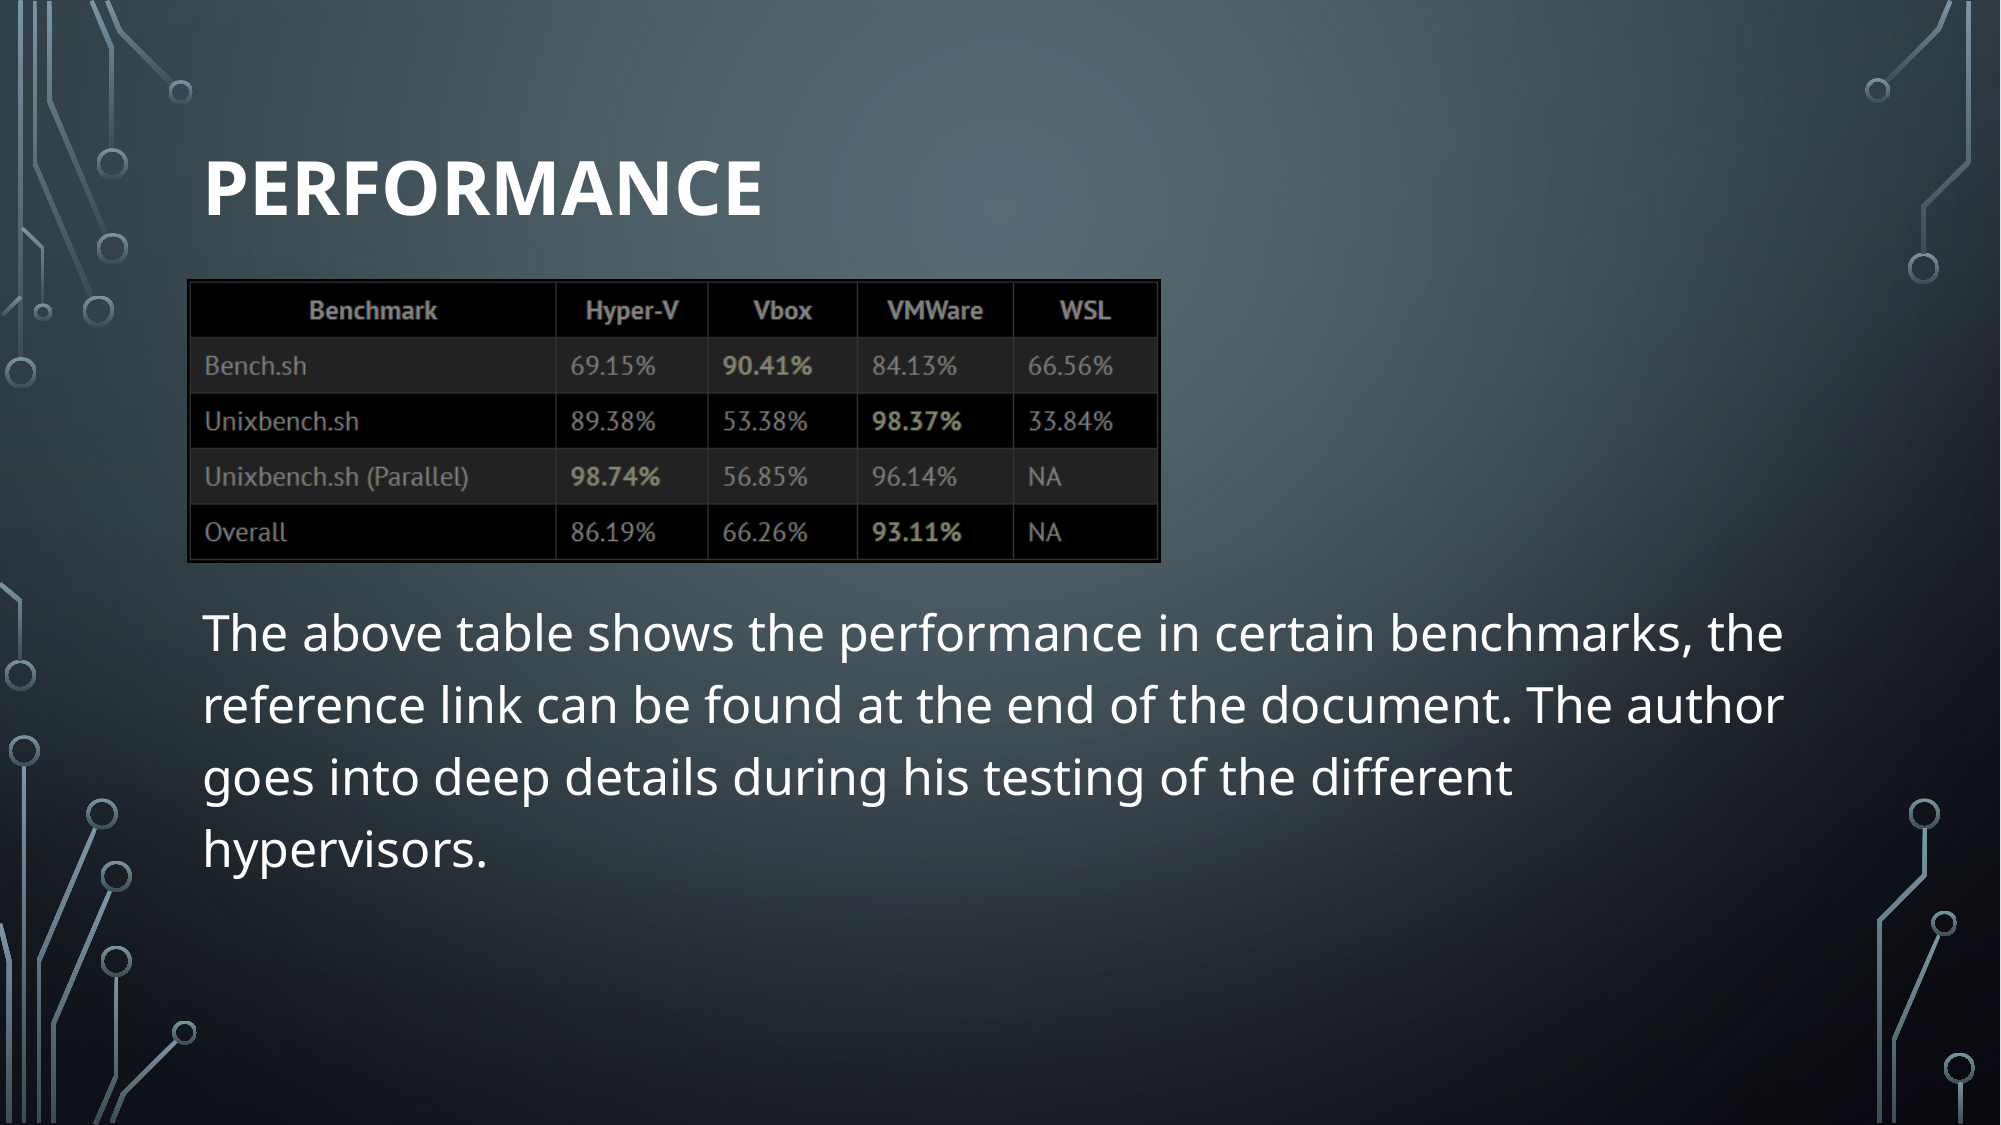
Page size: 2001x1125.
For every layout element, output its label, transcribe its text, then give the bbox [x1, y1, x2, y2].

picture [186, 279, 1161, 563]
title Performance [187, 101, 1813, 282]
list The above table shows the performance in certain benchmarks, the reference link can be found at the end of the document. The author goes into deep details during his testing of the different hypervisors. [187, 581, 1813, 950]
